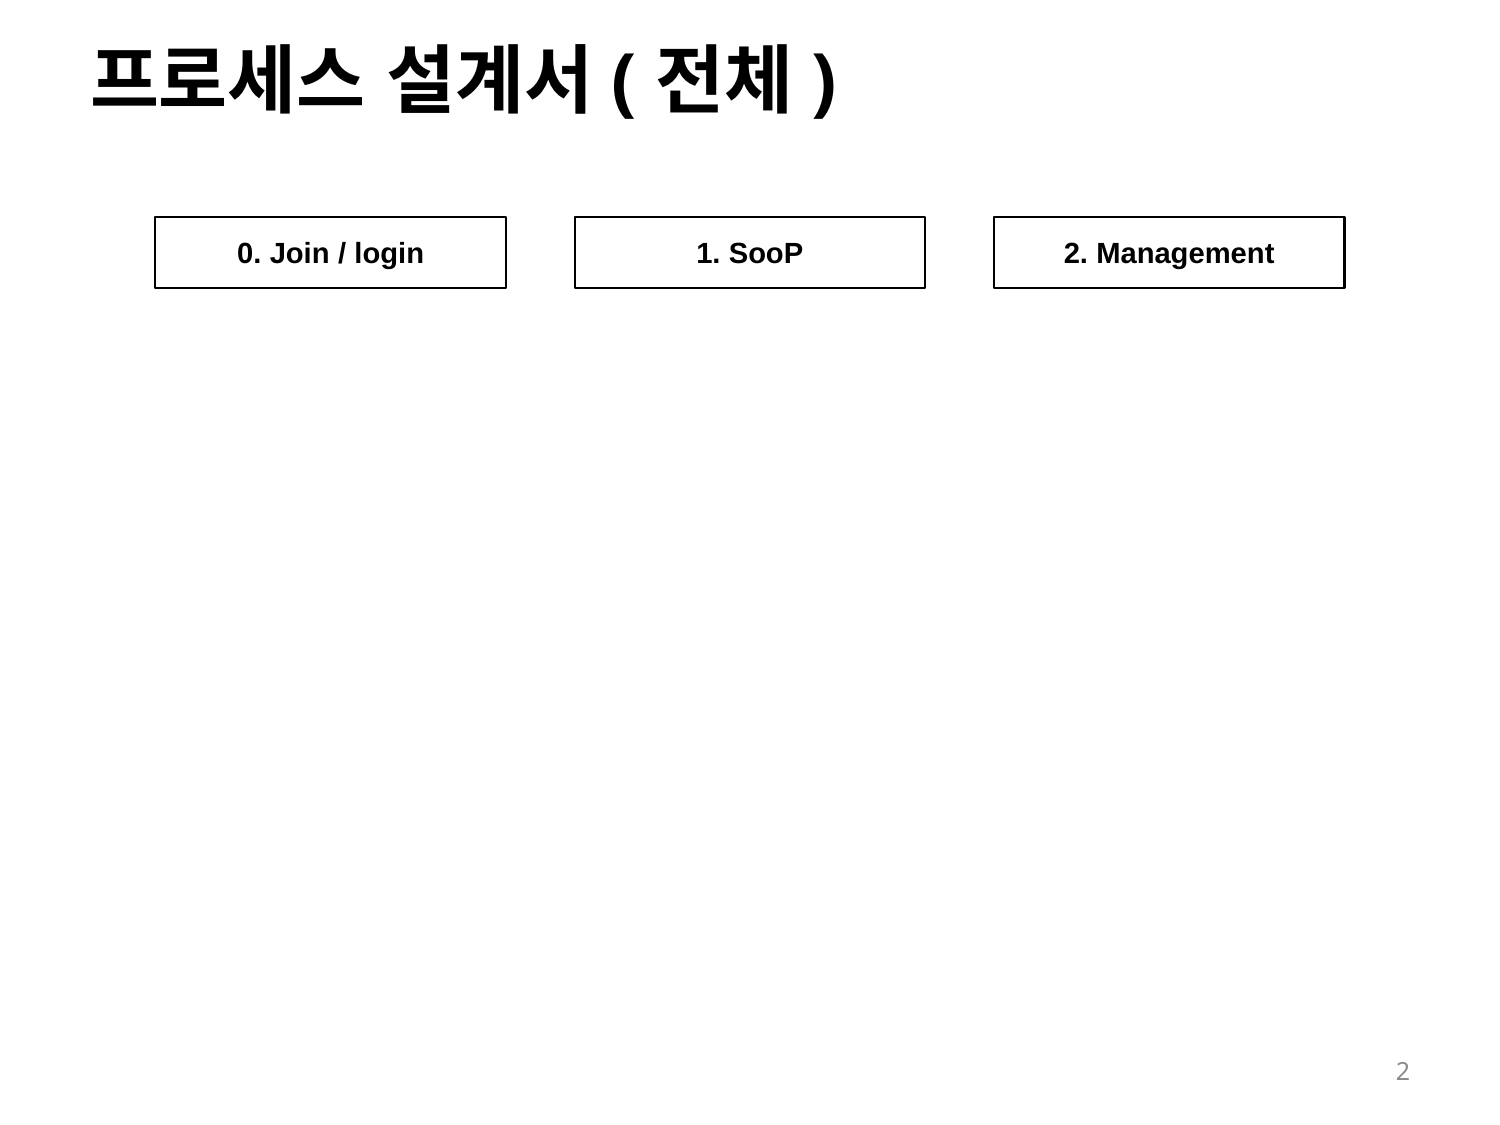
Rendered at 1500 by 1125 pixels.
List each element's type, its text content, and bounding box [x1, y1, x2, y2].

text_box 1. SooP [573, 215, 927, 290]
title 프로세스 설계서(전체) [75, 19, 1425, 135]
text_box 2. Management [992, 215, 1347, 290]
slide_number 2 [1074, 1042, 1425, 1103]
text_box 0. Join / login [153, 215, 508, 290]
